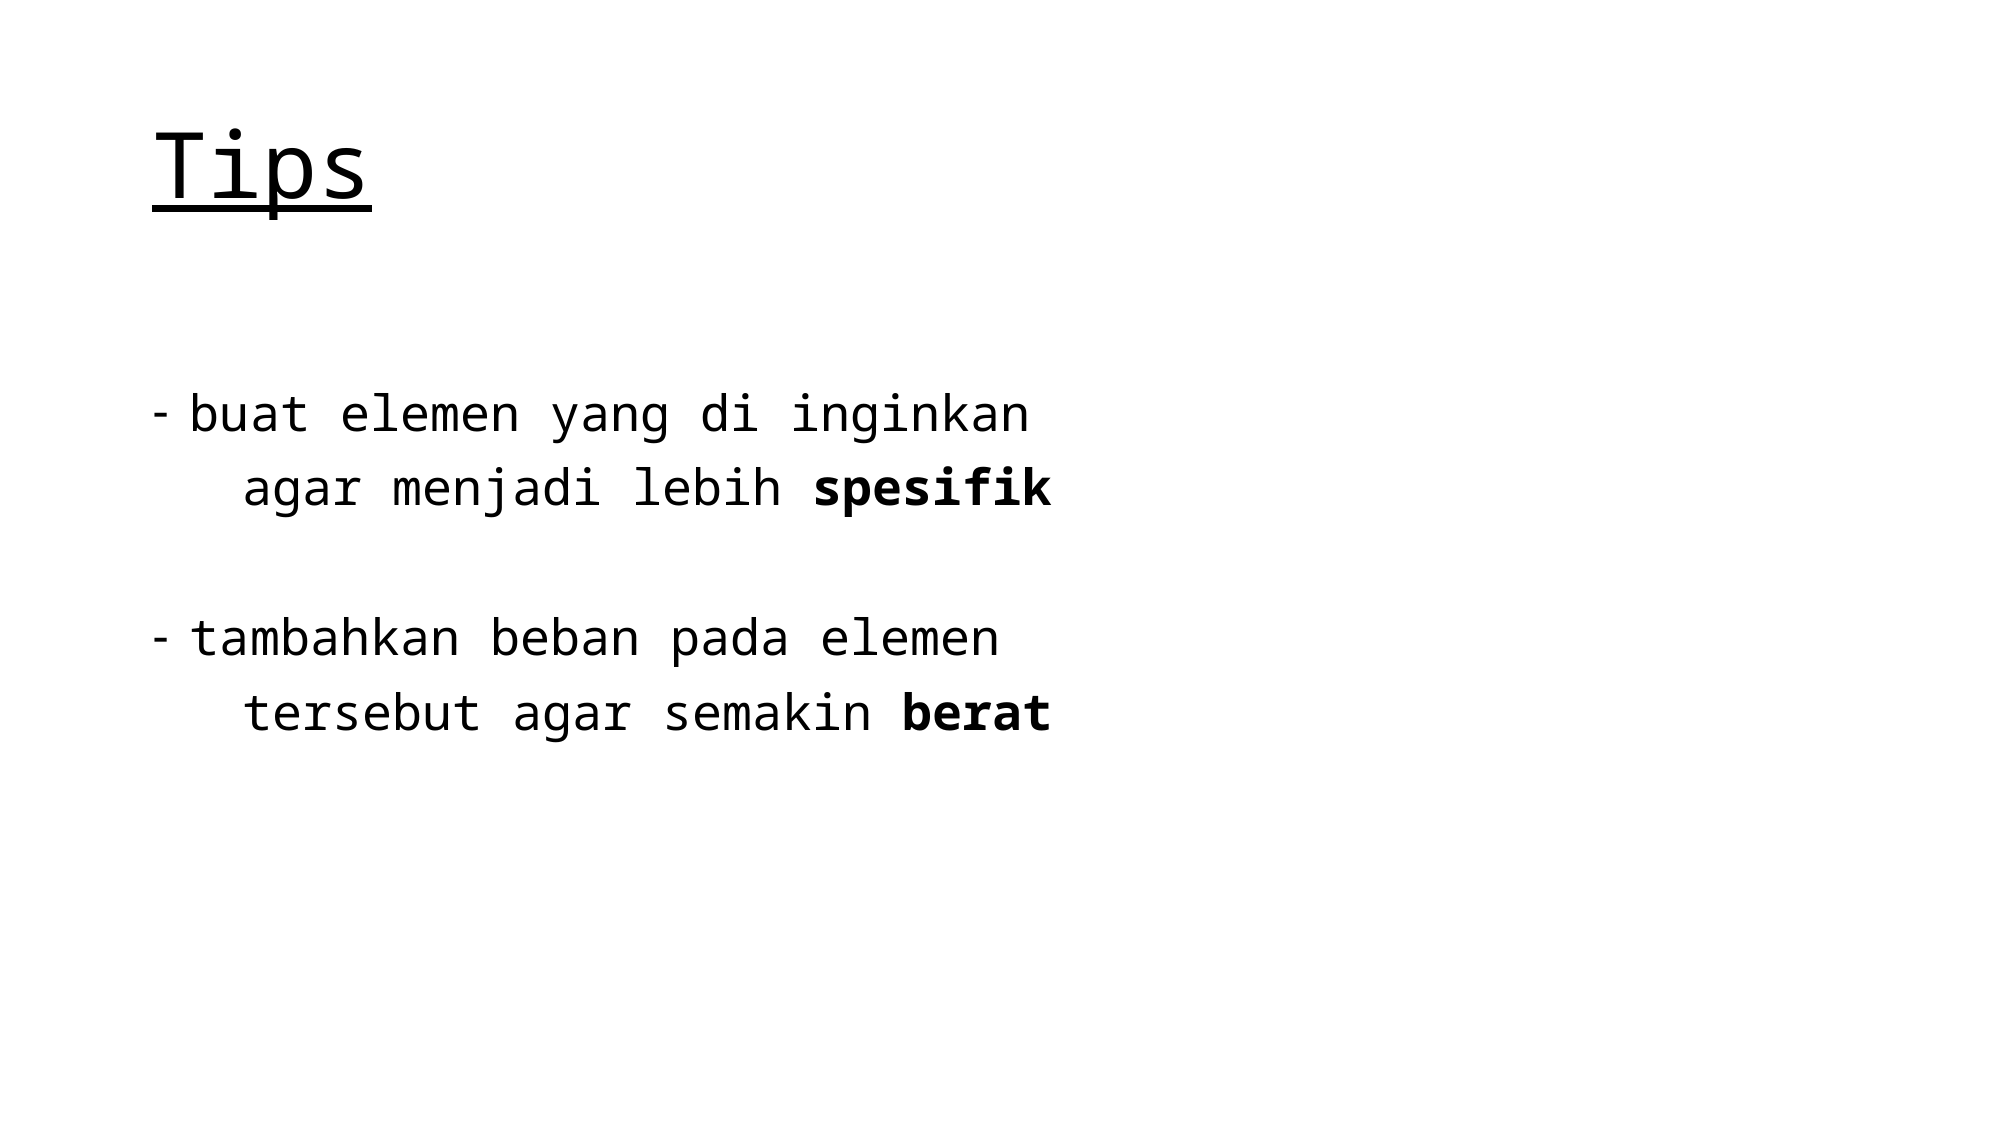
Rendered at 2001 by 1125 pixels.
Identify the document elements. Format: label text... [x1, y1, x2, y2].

title Tips [137, 59, 1863, 278]
list buat elemen yang di inginkan agar menjadi lebih spesifik tambahkan beban pada elemen tersebut agar semakin berat [137, 299, 1863, 1014]
